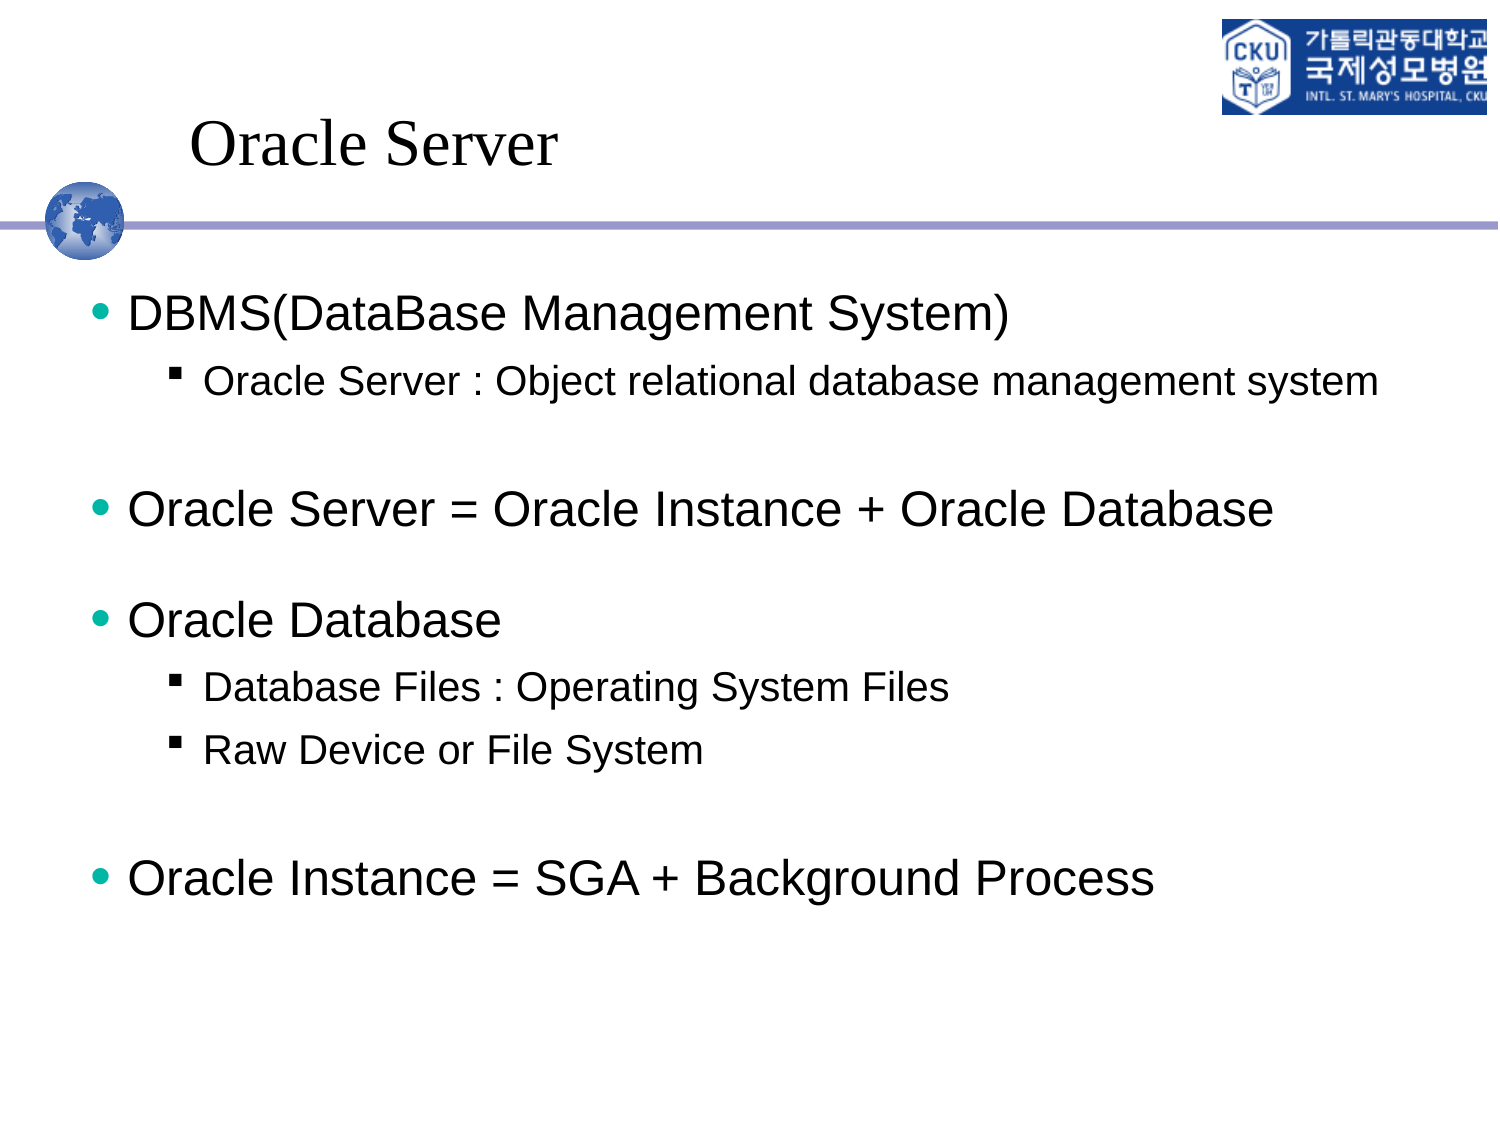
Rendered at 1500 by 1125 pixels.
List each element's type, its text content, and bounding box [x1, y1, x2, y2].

picture [1222, 19, 1487, 115]
title Oracle Server [174, 50, 1350, 238]
list DBMS(DataBase Management System) Oracle Server : Object relational database management system Oracle Server = Oracle Instance + Oracle Database Oracle Database Database Files : Operating System Files Raw Device or File System Oracle Instance = SGA + Background Process [75, 267, 1444, 1035]
